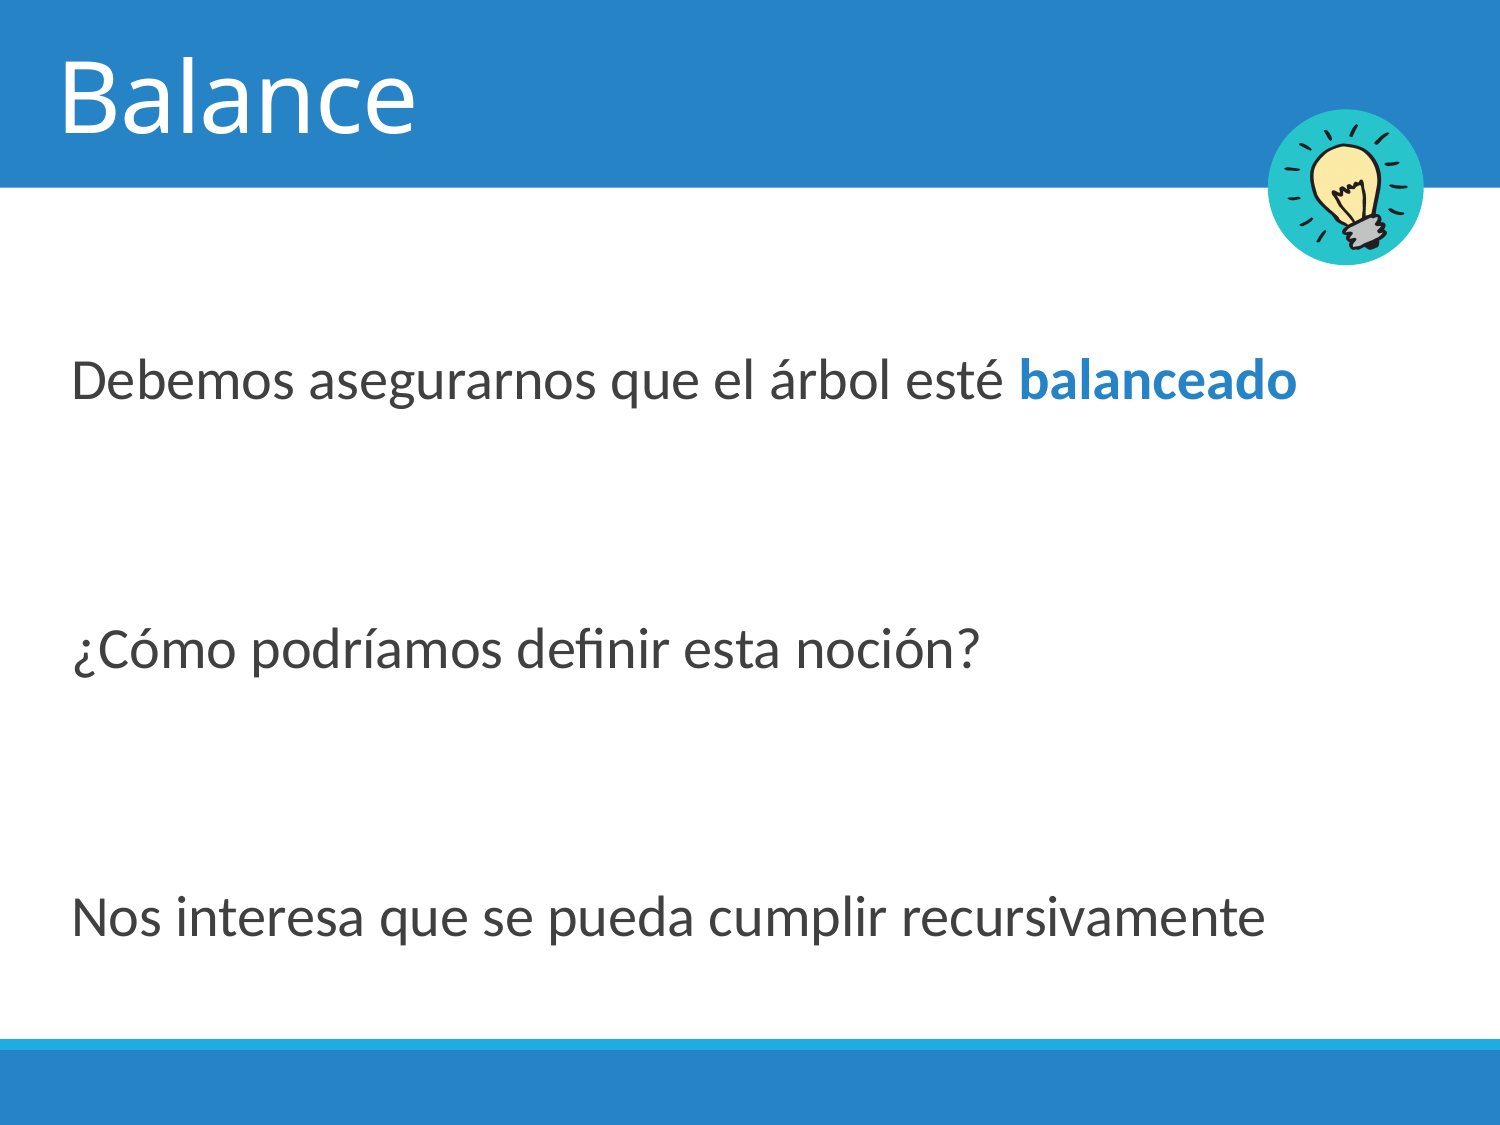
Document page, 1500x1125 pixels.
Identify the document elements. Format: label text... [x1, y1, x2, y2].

picture [1284, 188, 1408, 250]
title Balance [41, 0, 1459, 188]
list Debemos asegurarnos que el árbol esté balanceado ¿Cómo podríamos definir esta noción? Nos interesa que se pueda cumplir recursivamente [41, 299, 1459, 1001]
